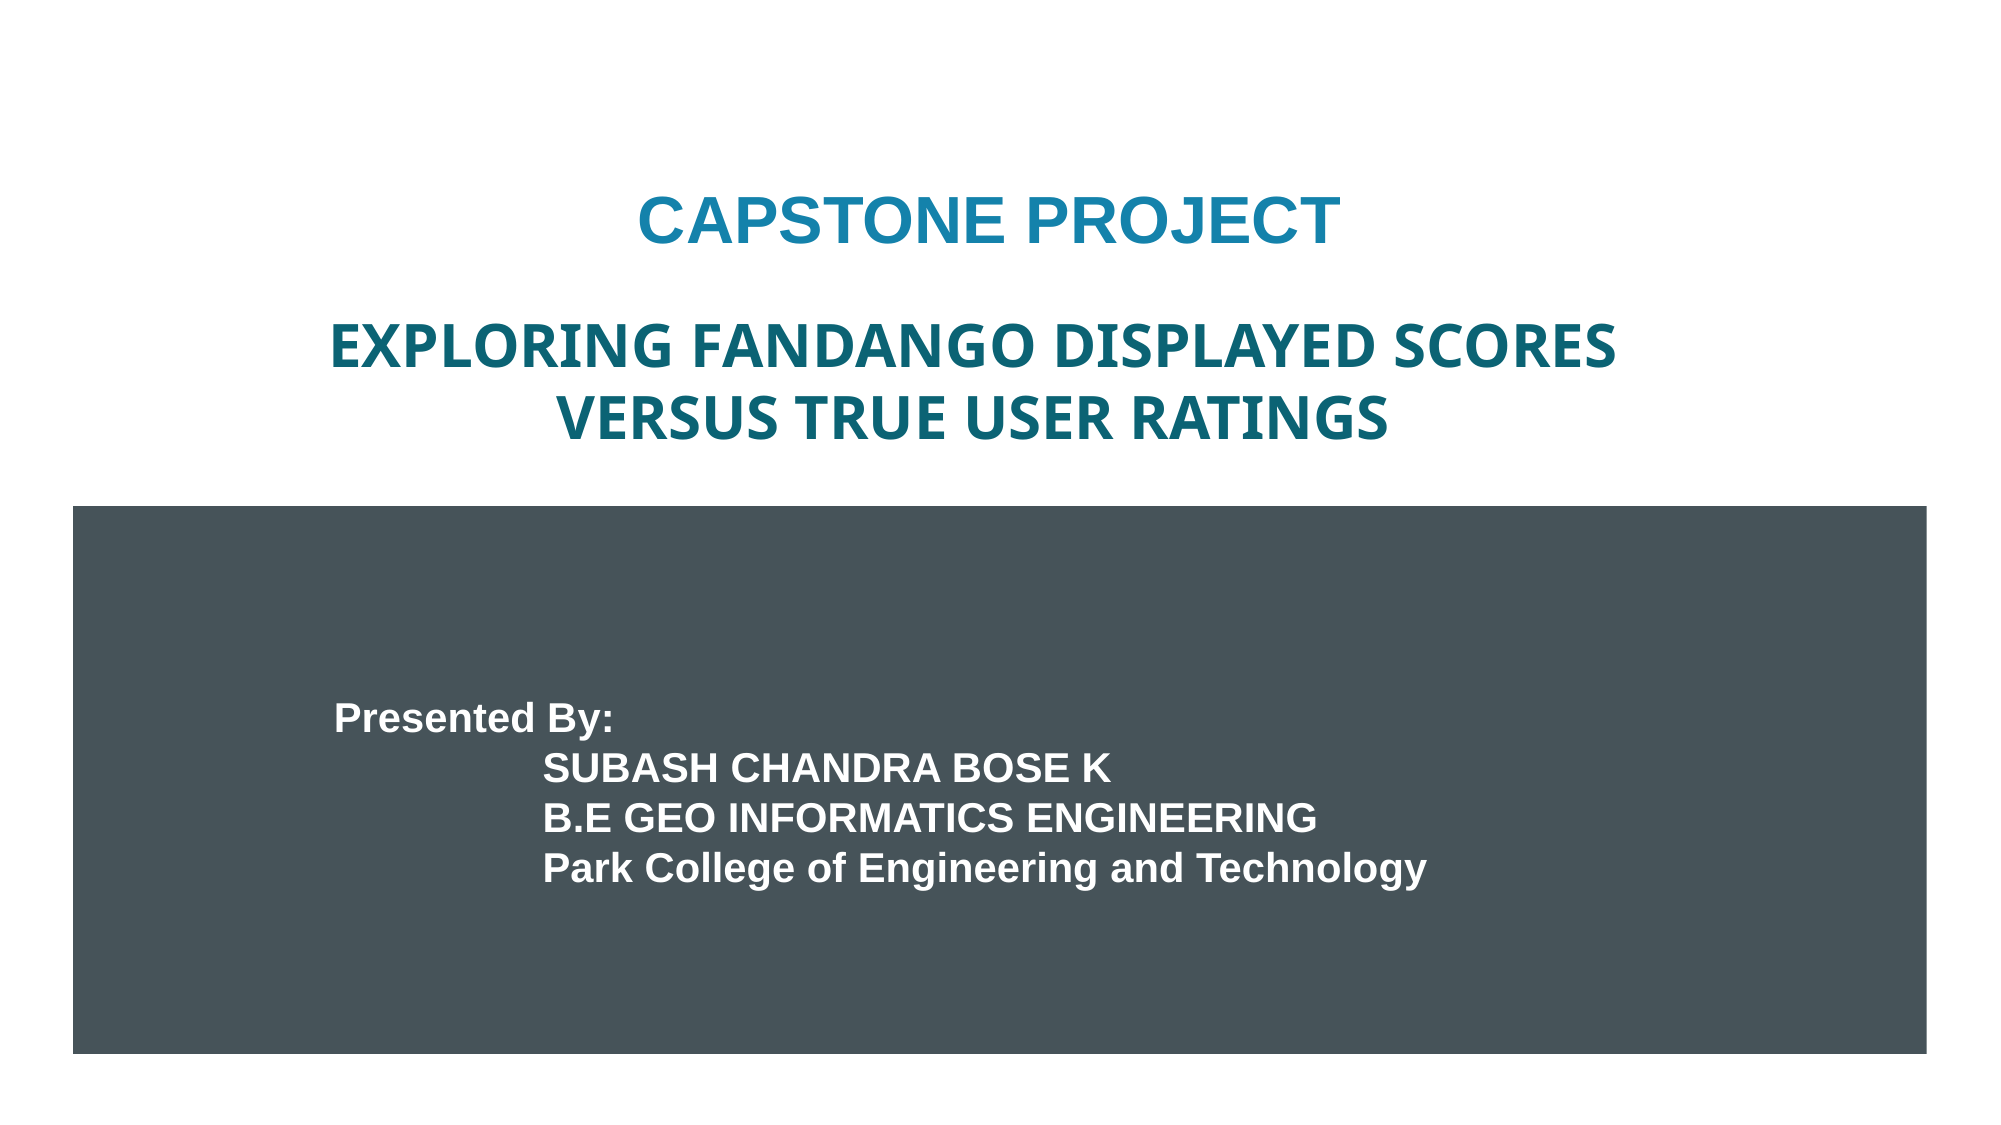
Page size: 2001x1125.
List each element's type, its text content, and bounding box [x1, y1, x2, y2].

text_box CAPSTONE PROJECT [0, 169, 2000, 265]
title EXPLORING FANDANGO DISPLAYED SCORES VERSUS TRUE USER RATINGS [222, 298, 1723, 460]
text_box Presented By: SUBASH CHANDRA BOSE K B.E GEO INFORMATICS ENGINEERING Park College of Engineering and Technology [318, 682, 1629, 898]
